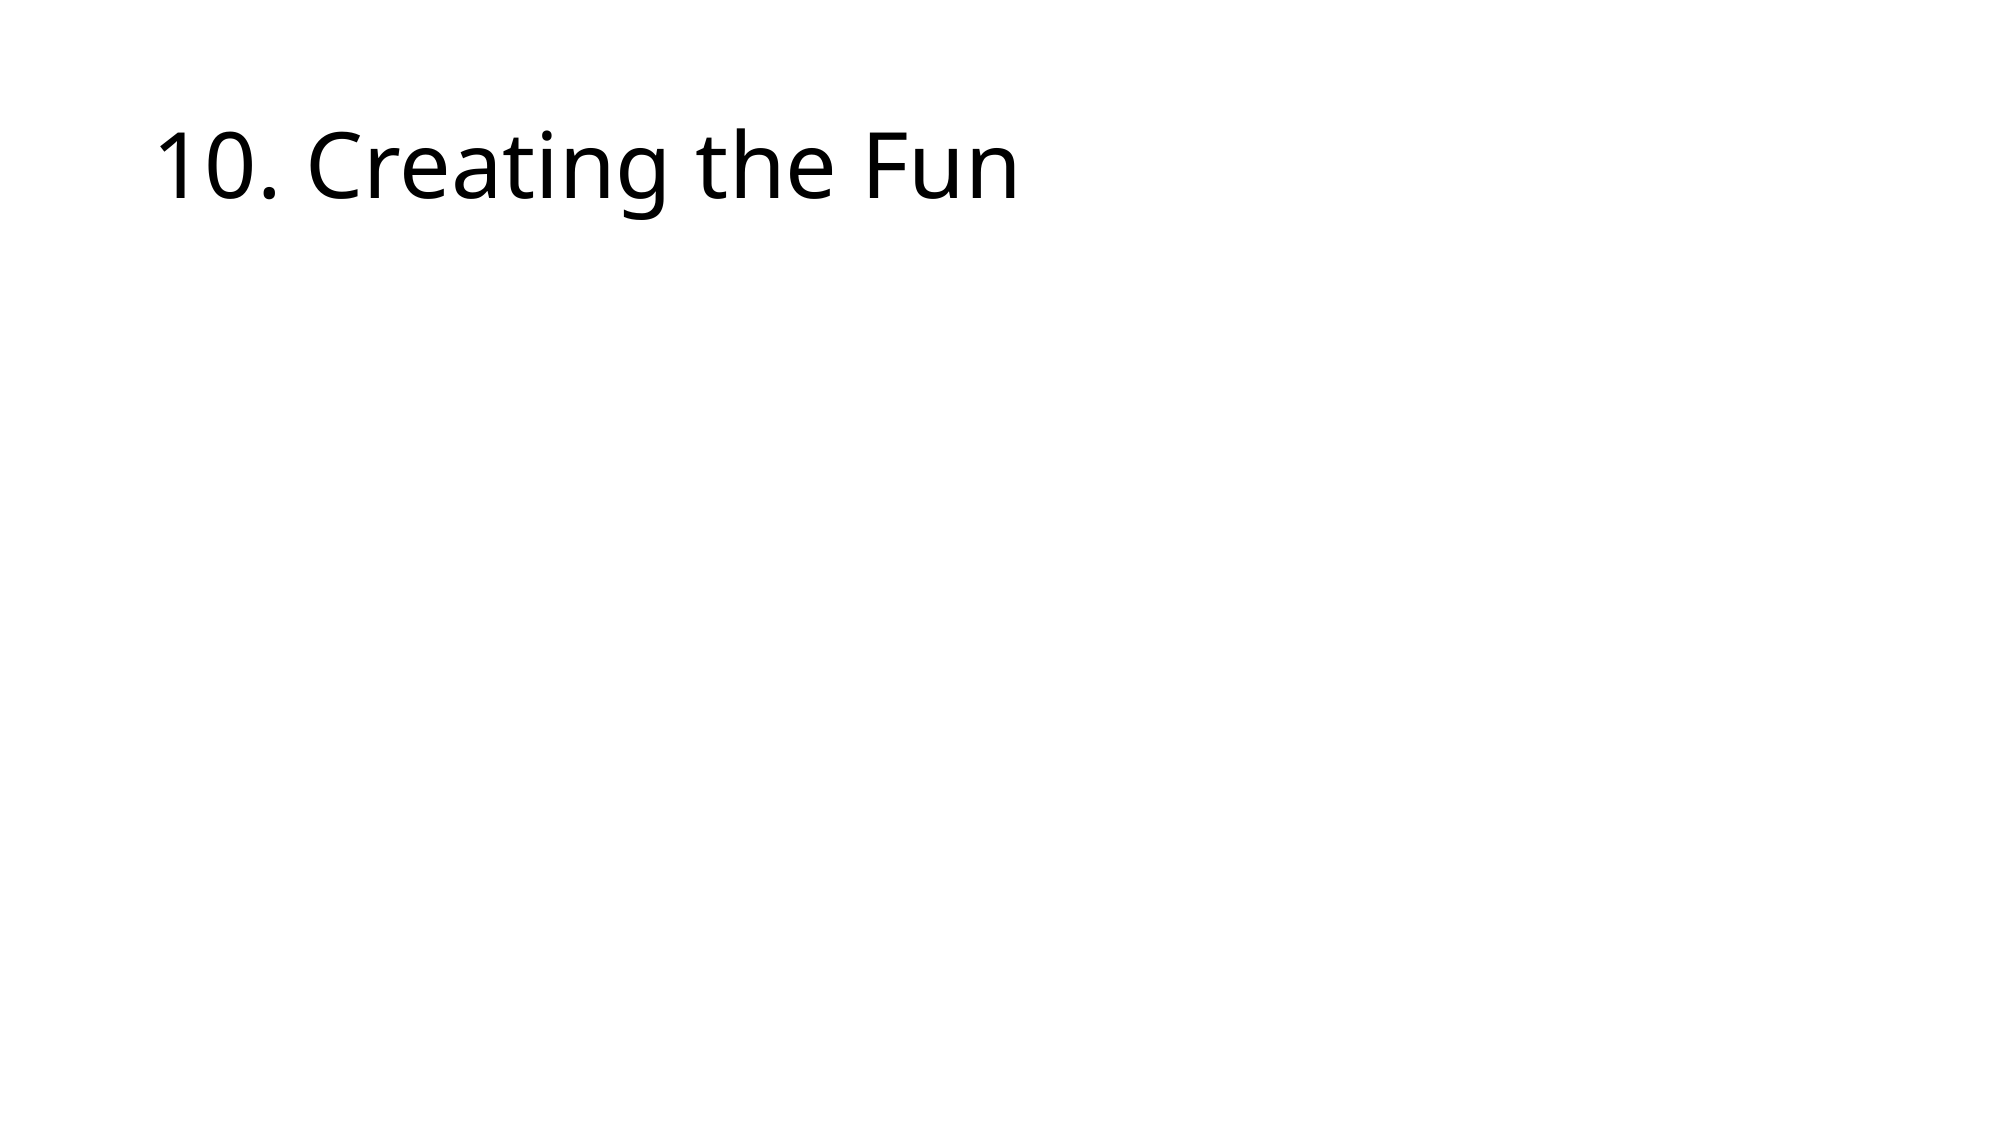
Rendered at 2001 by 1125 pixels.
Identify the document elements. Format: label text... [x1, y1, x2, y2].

title 10. Creating the Fun [137, 59, 1863, 278]
